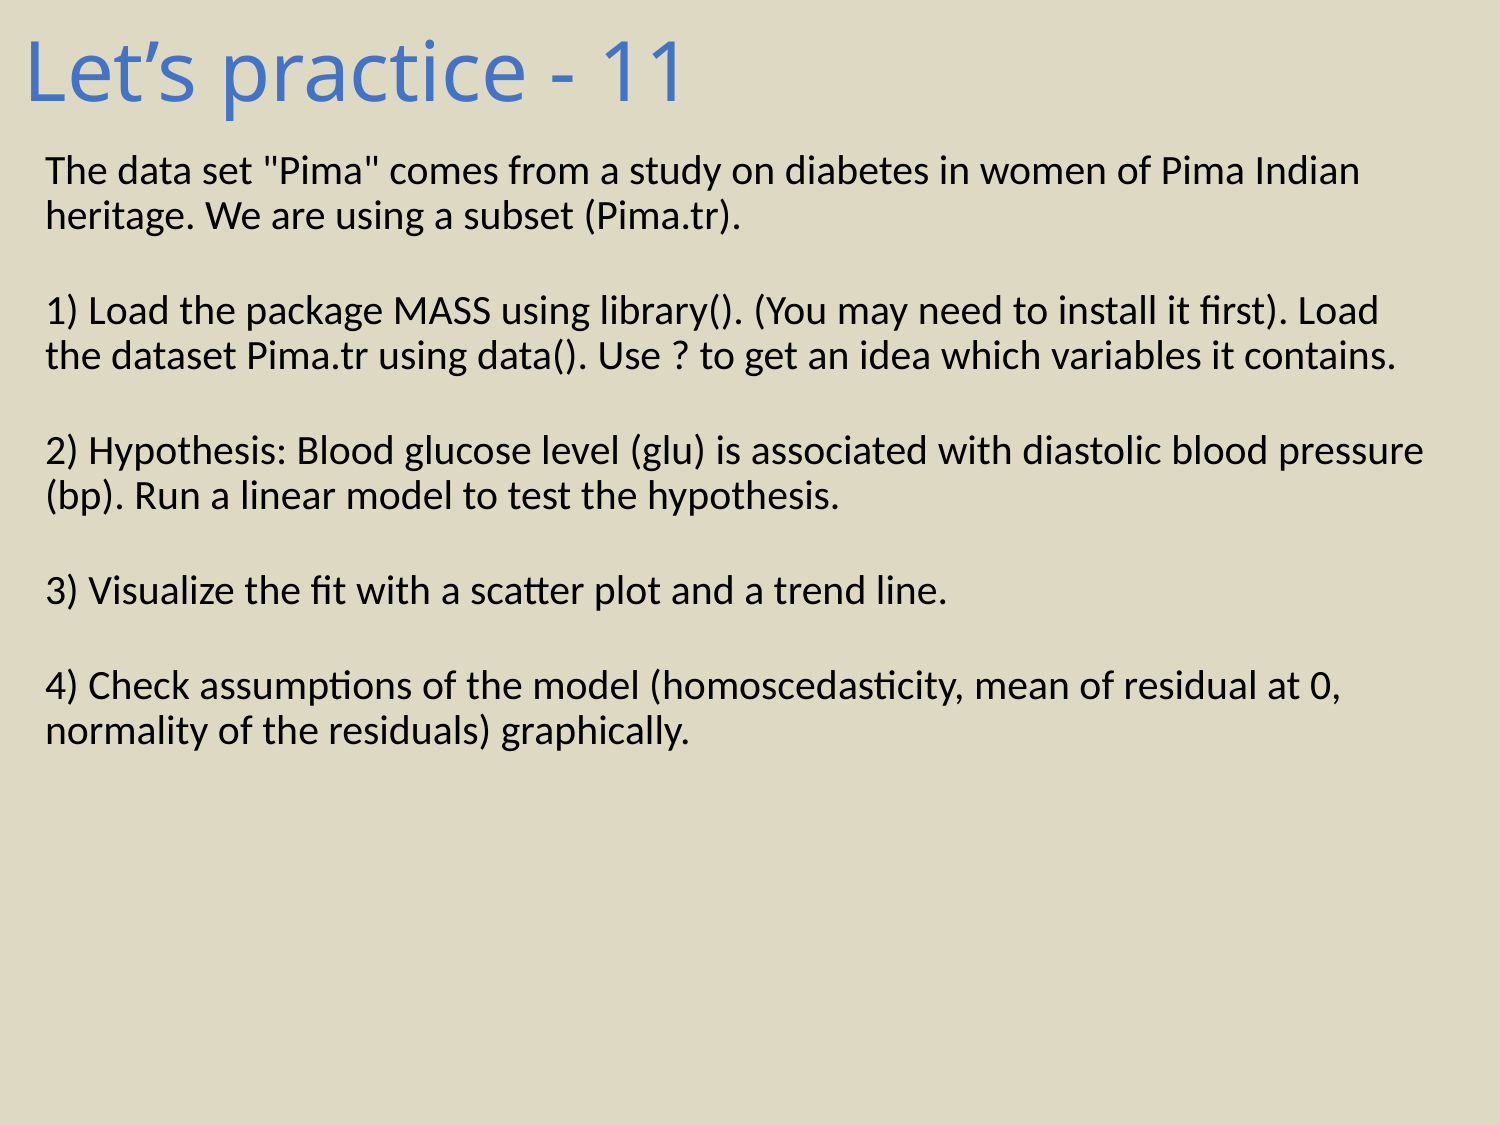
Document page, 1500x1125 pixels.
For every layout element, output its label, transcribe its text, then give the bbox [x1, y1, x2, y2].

text_box Let’s practice - 11 [0, 20, 1303, 120]
text_box The data set "Pima" comes from a study on diabetes in women of Pima Indian heritage. We are using a subset (Pima.tr). 1) Load the package MASS using library(). (You may need to install it first). Load the dataset Pima.tr using data(). Use ? to get an idea which variables it contains. 2) Hypothesis: Blood glucose level (glu) is associated with diastolic blood pressure (bp). Run a linear model to test the hypothesis. 3) Visualize the fit with a scatter plot and a trend line. 4) Check assumptions of the model (homoscedasticity, mean of residual at 0, normality of the residuals) graphically. [45, 148, 1442, 945]
